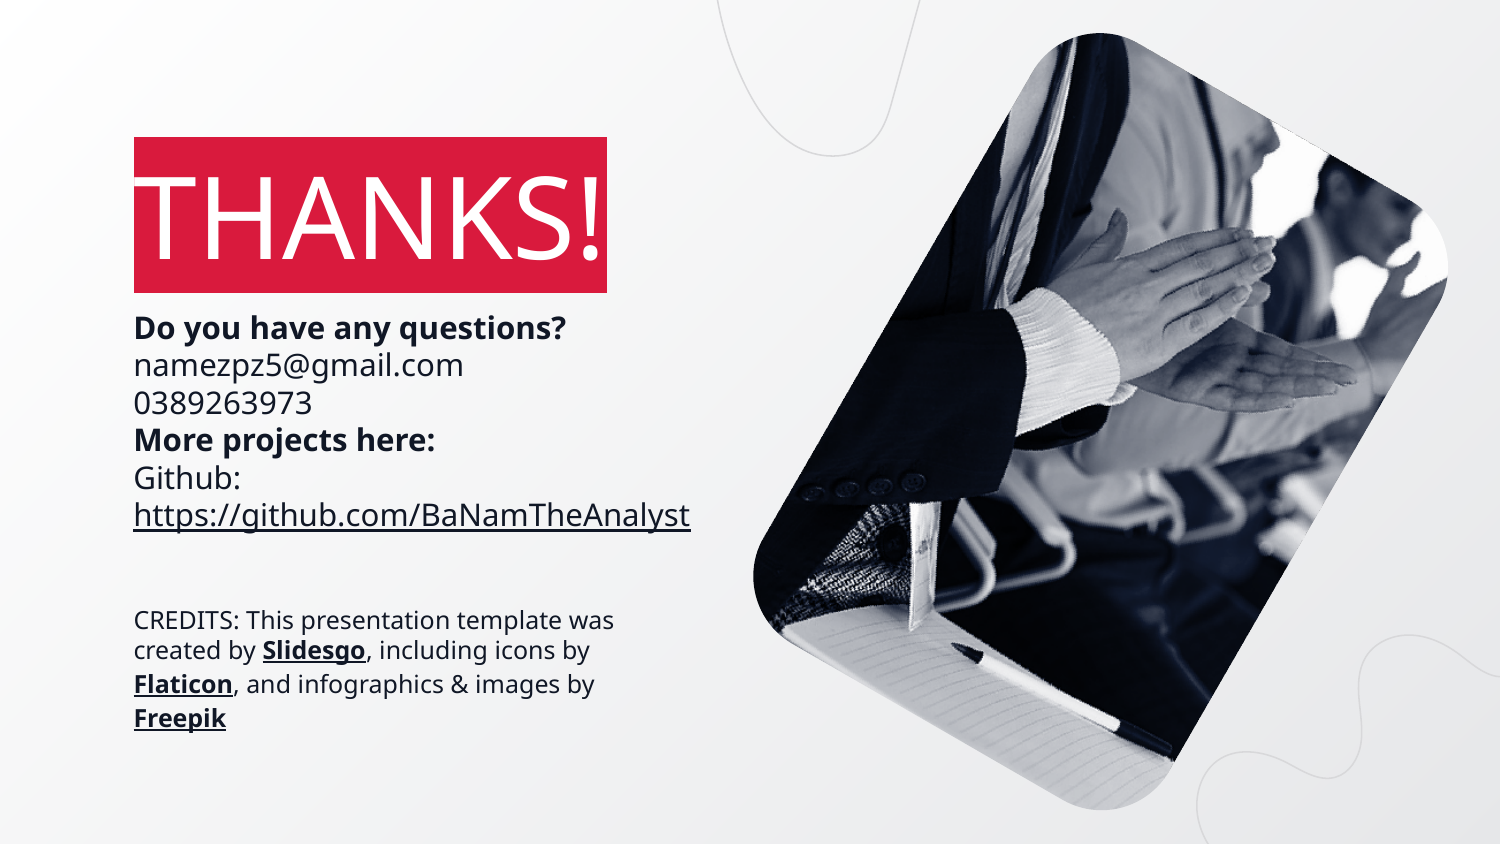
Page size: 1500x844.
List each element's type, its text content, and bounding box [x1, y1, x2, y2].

subtitle Do you have any questions? namezpz5@gmail.com 0389263973 More projects here: Github:https://github.com/BaNamTheAnalyst [118, 293, 813, 550]
title THANKS! [118, 133, 750, 293]
picture [756, 44, 1445, 801]
